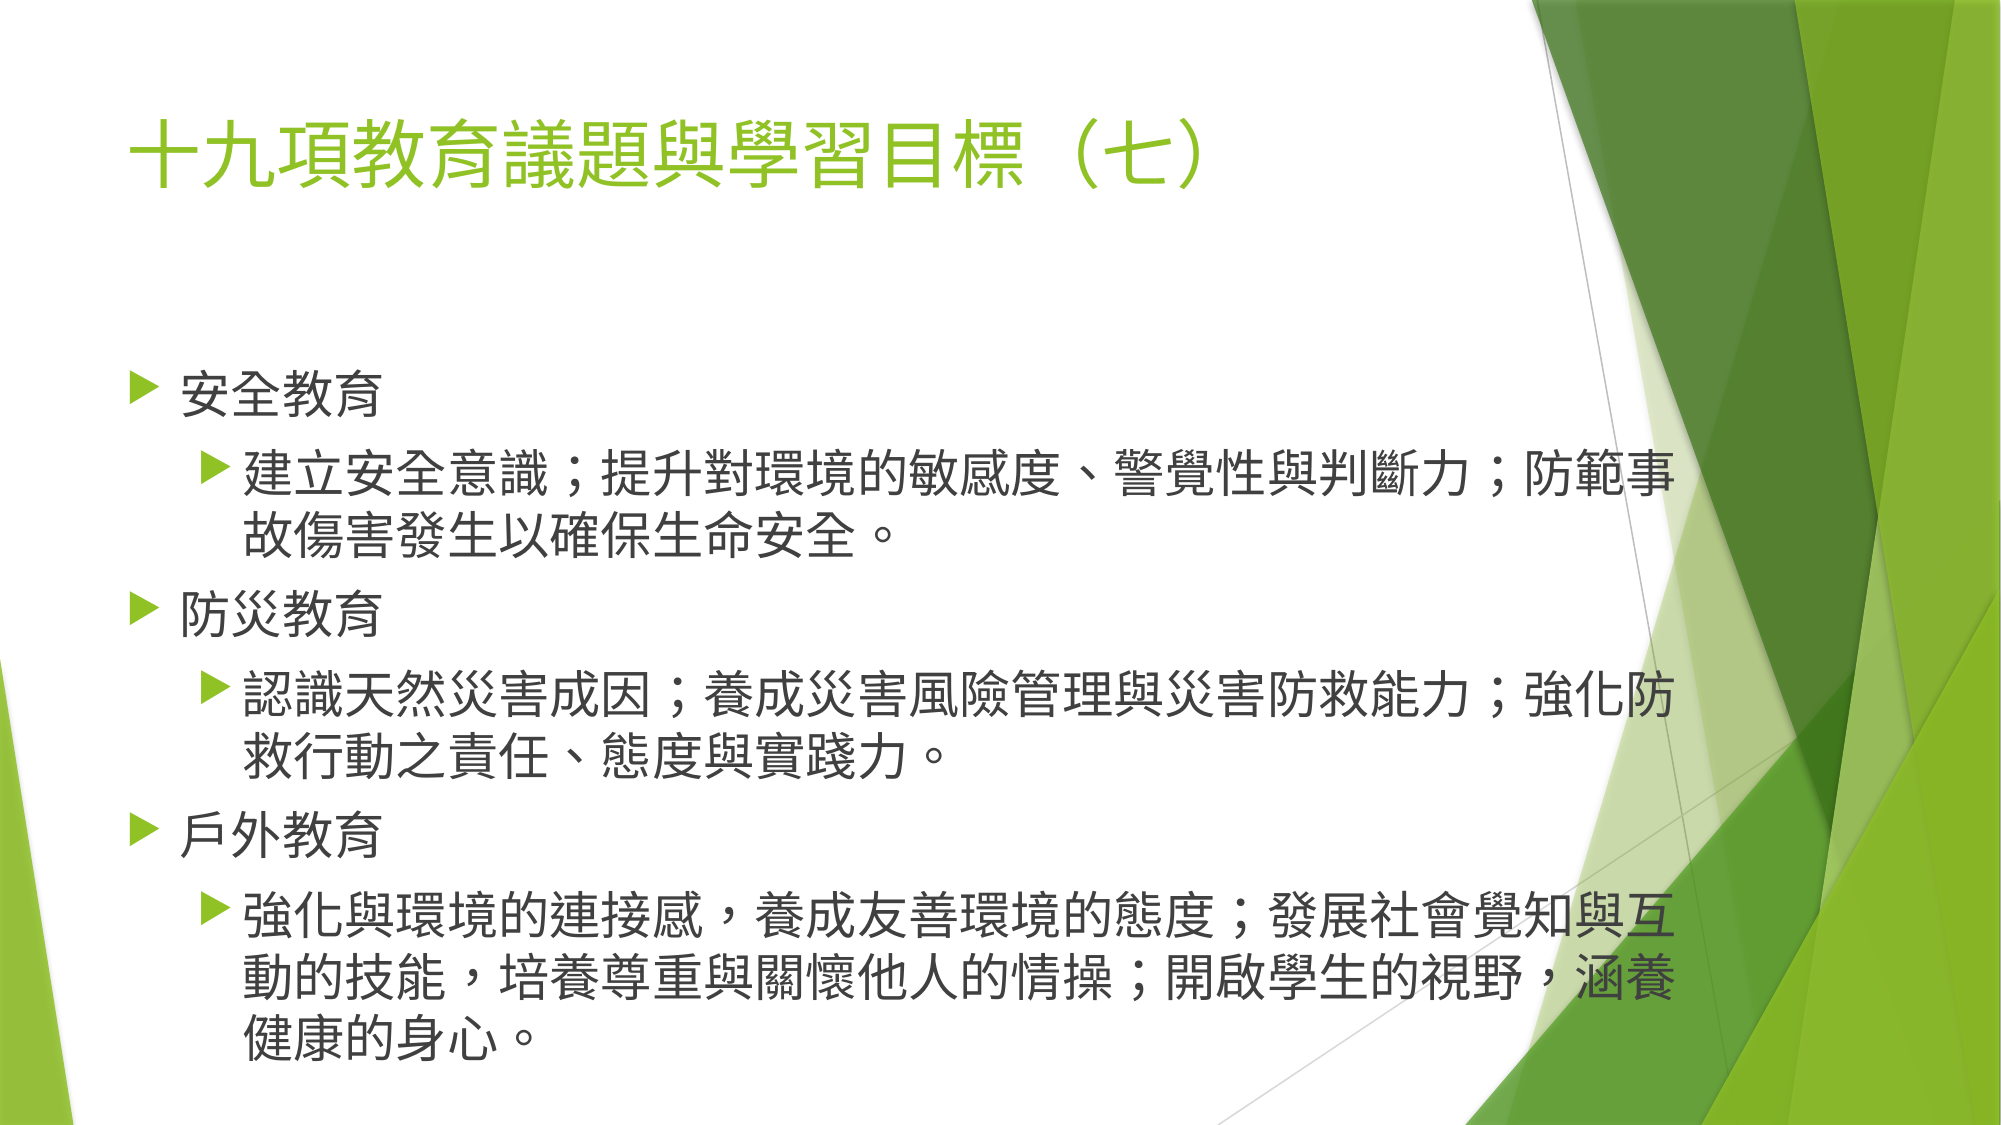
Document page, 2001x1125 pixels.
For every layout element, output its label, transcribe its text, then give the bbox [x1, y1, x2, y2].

list 安全教育 建立安全意識；提升對環境的敏感度、警覺性與判斷力；防範事故傷害發生以確保生命安全。 防災教育 認識天然災害成因；養成災害風險管理與災害防救能力；強化防救行動之責任、態度與實踐力。 戶外教育 強化與環境的連接感，養成友善環境的態度；發展社會覺知與互動的技能，培養尊重與關懷他人的情操；開啟學生的視野，涵養健康的身心。 [111, 354, 1704, 1076]
title 十九項教育議題與學習目標（七） [111, 99, 1522, 317]
